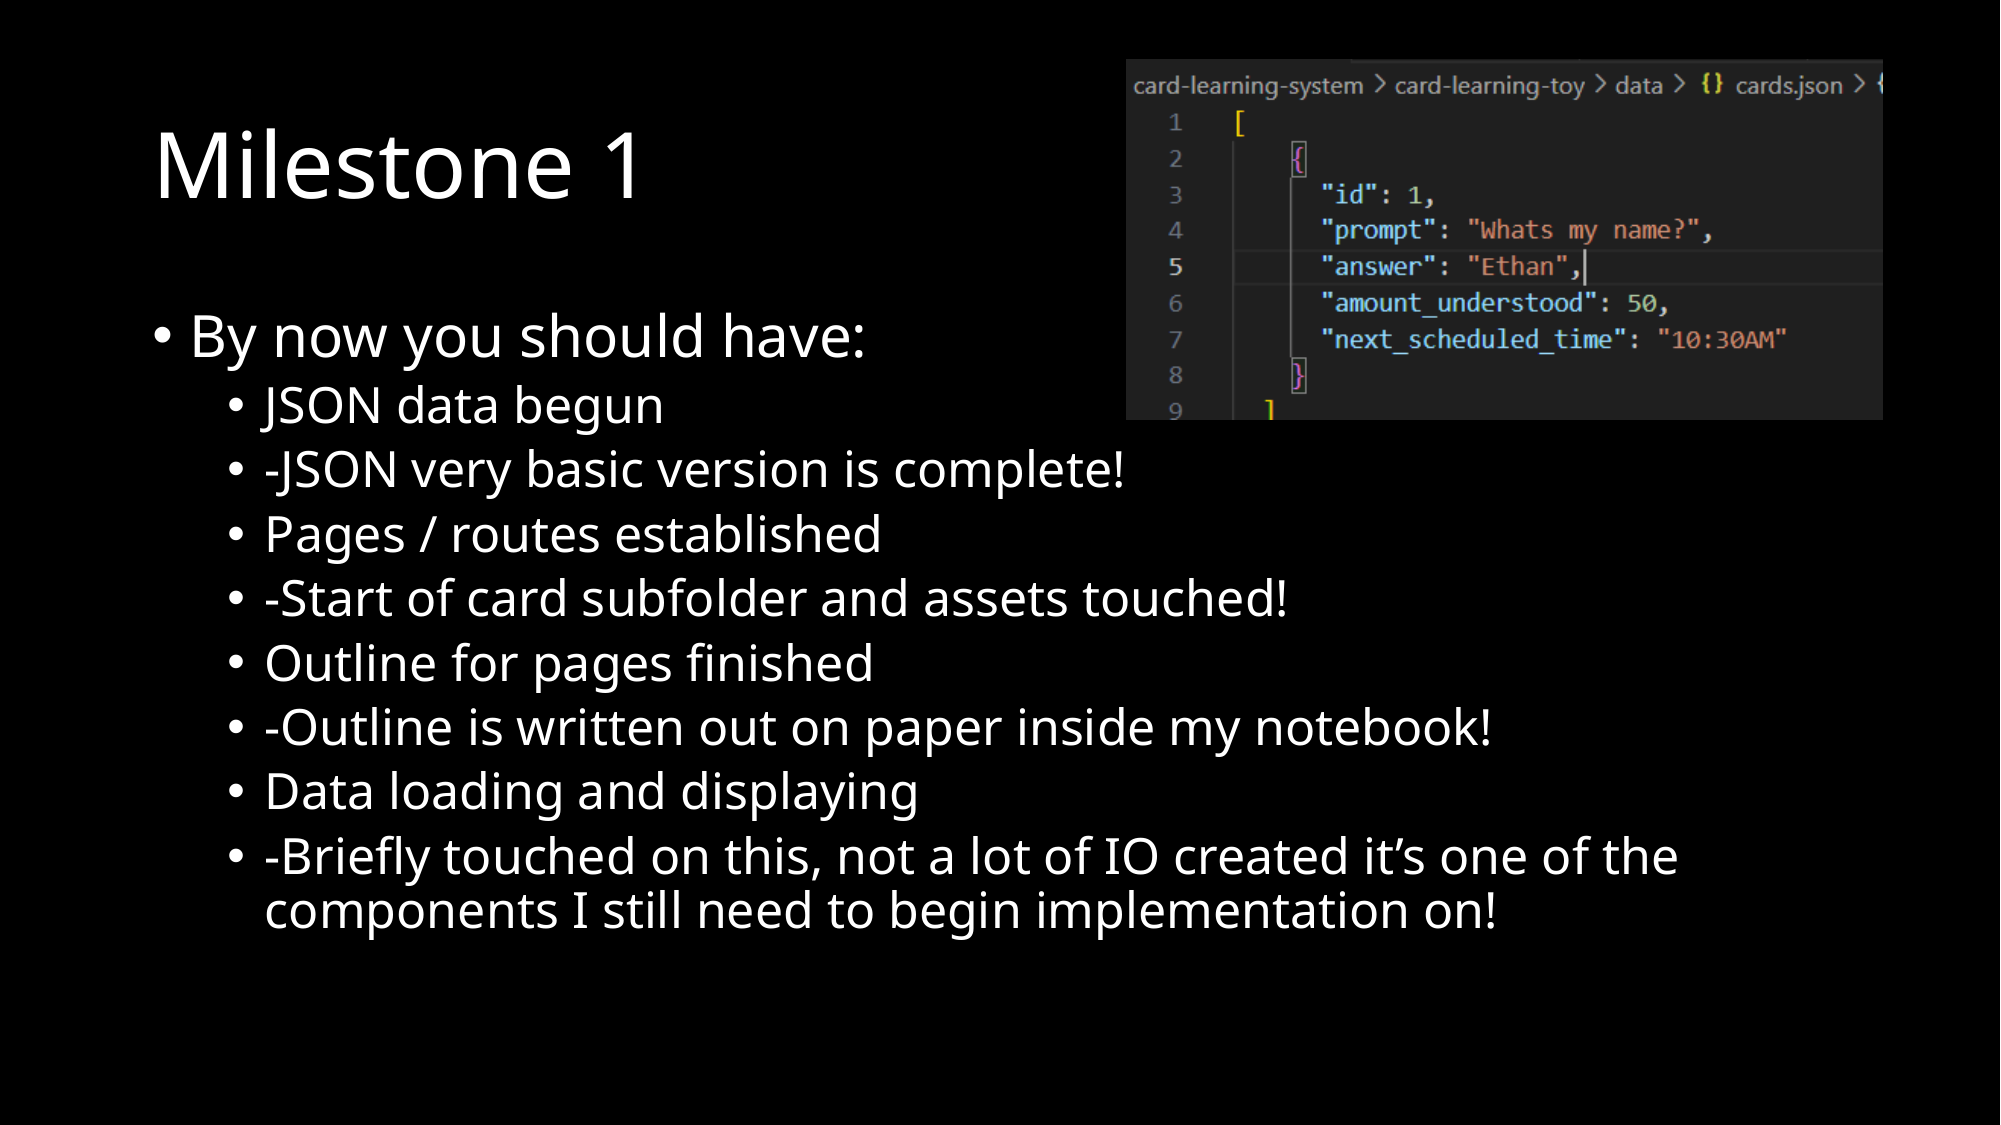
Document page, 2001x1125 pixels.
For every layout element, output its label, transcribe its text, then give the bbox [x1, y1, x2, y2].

picture [1126, 59, 1884, 421]
title Milestone 1 [137, 59, 1126, 278]
list By now you should have: JSON data begun -JSON very basic version is complete! Pages / routes established -Start of card subfolder and assets touched! Outline for pages finished -Outline is written out on paper inside my notebook! Data loading and displaying -Briefly touched on this, not a lot of IO created it’s one of the components I still need to begin implementation on! [137, 299, 1863, 1014]
